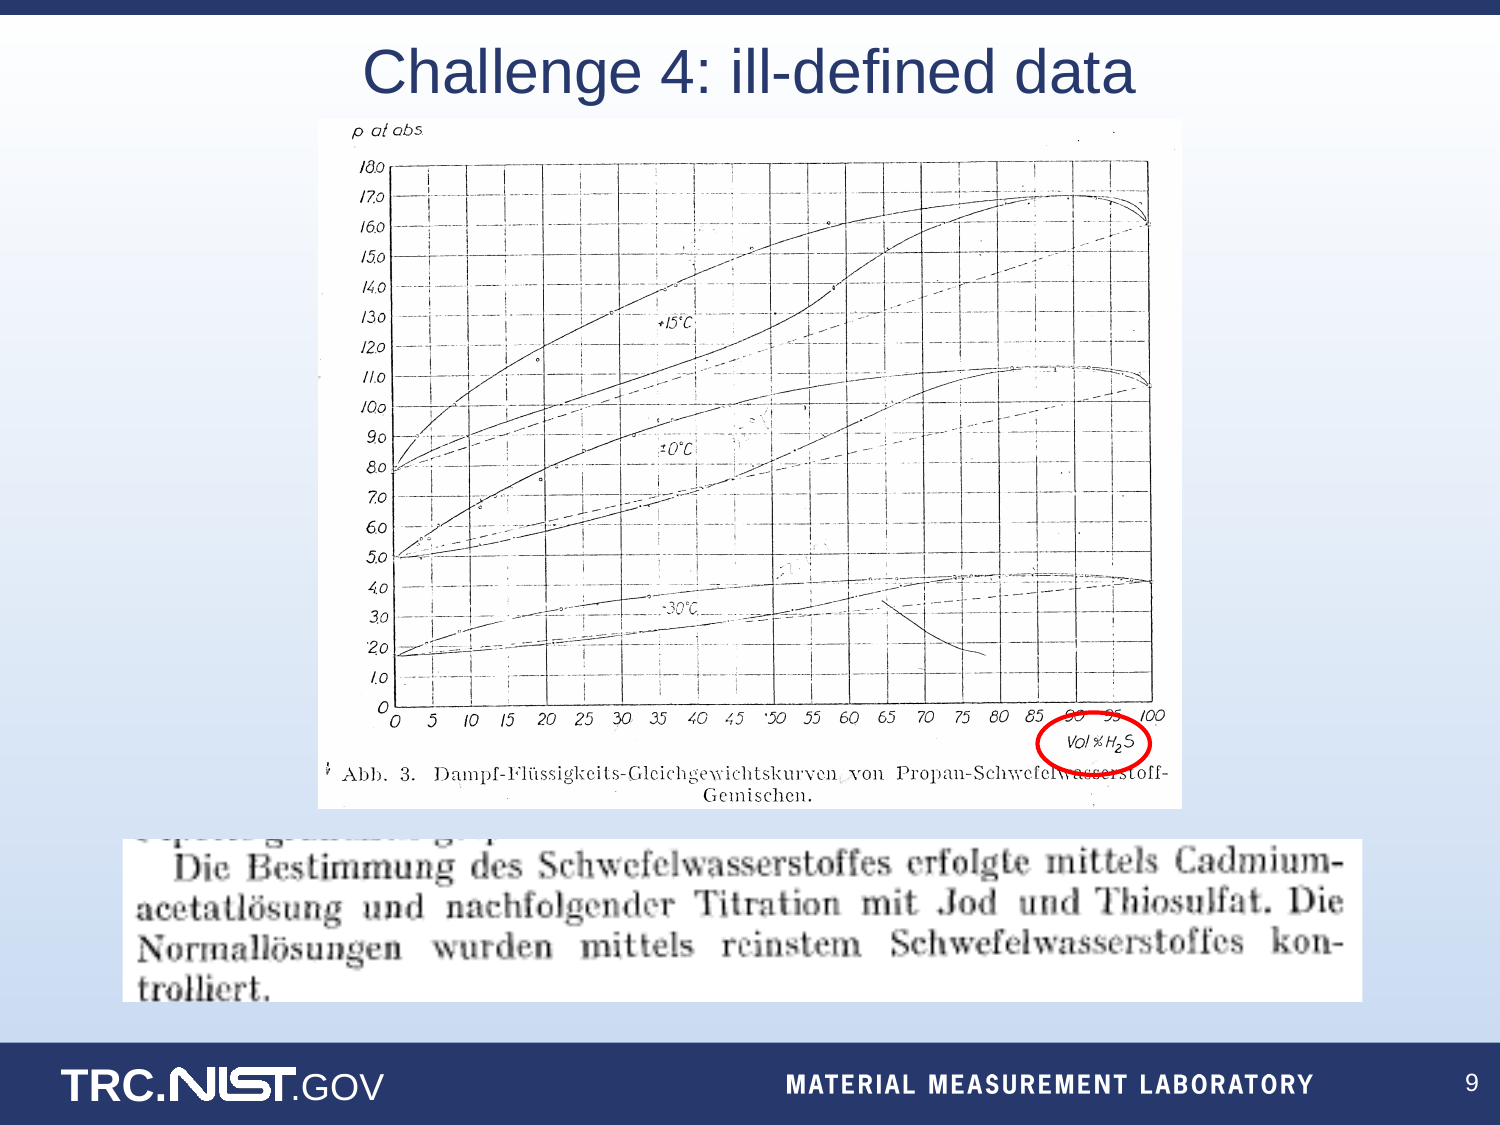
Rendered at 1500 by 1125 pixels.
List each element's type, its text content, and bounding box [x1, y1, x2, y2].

picture [318, 119, 1182, 809]
picture [170, 1067, 296, 1101]
title Challenge 4: ill-defined data [0, 0, 1500, 138]
picture [787, 1074, 1313, 1094]
picture [122, 838, 1363, 1007]
